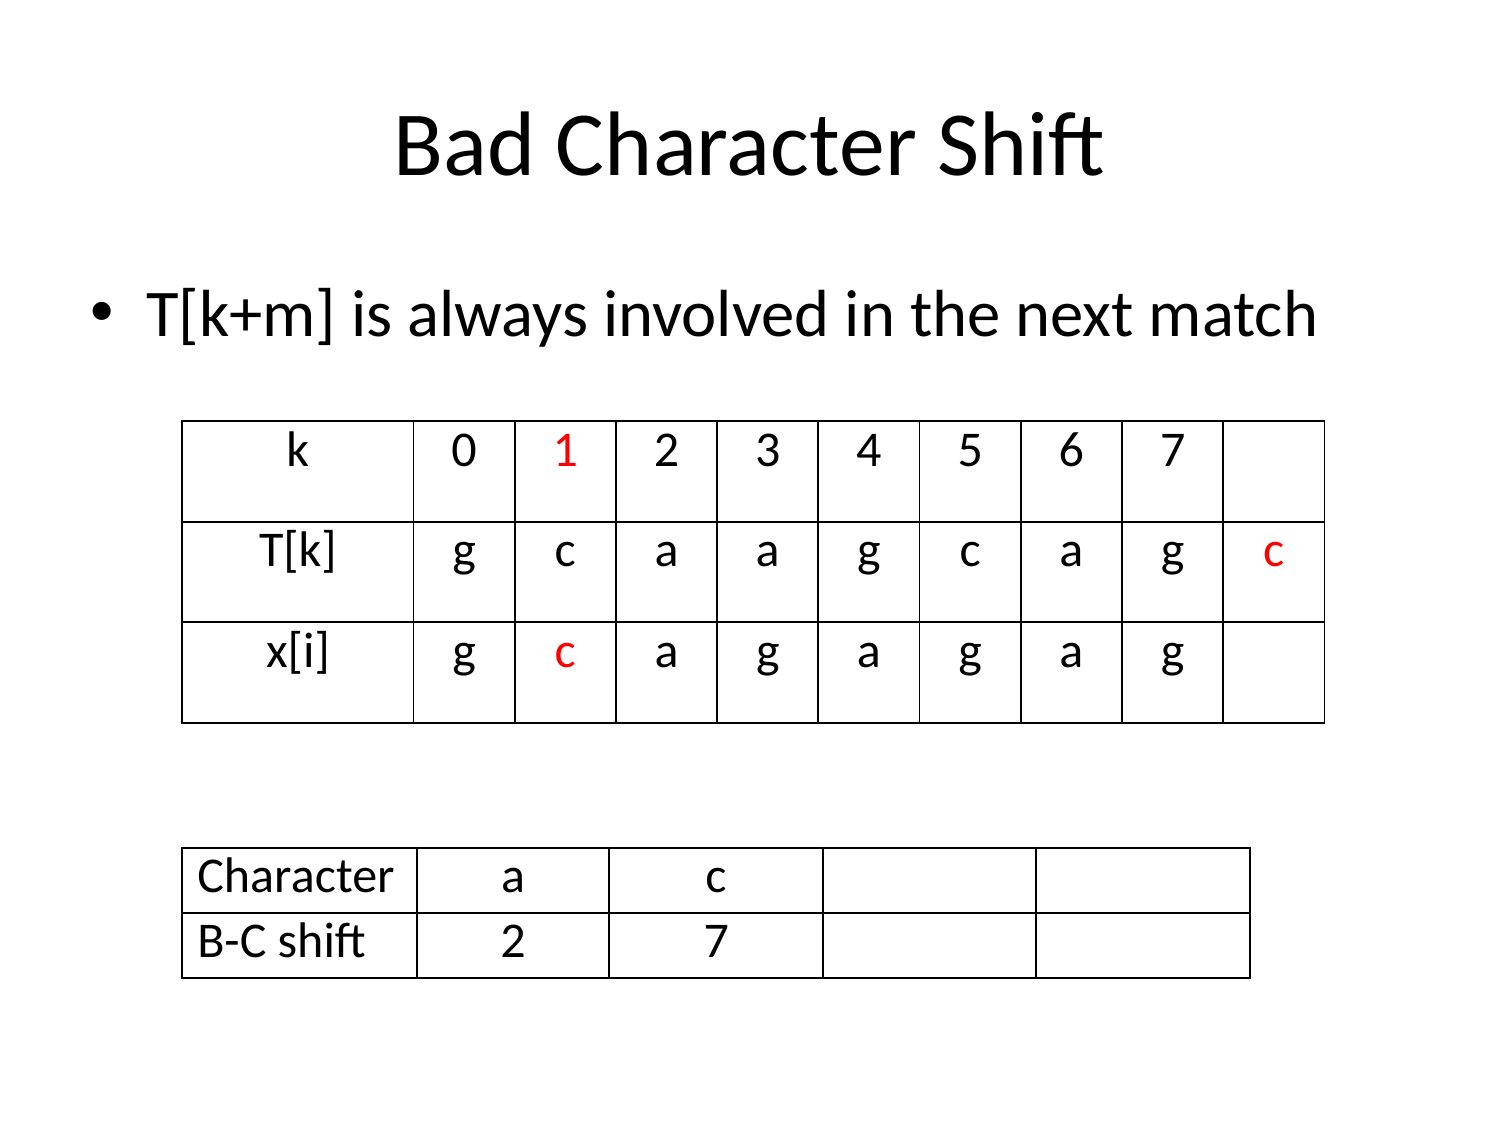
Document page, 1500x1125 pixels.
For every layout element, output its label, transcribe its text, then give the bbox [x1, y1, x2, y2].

title Bad Character Shift [75, 45, 1425, 233]
table_cell g [414, 523, 514, 621]
table_cell T[k] [183, 523, 413, 621]
table_header 7 [1123, 422, 1222, 521]
table_cell [824, 914, 1035, 977]
table_cell g [920, 623, 1020, 722]
table_header 3 [718, 422, 817, 521]
table_cell c [1224, 523, 1324, 621]
table_cell a [1022, 623, 1121, 722]
table_header Character [183, 849, 416, 912]
table_cell a [617, 623, 716, 722]
table_cell 2 [418, 914, 608, 977]
table_header 2 [617, 422, 716, 521]
table_cell g [819, 523, 919, 621]
table_header 4 [819, 422, 919, 521]
table_header a [418, 849, 608, 912]
table_header [1224, 422, 1324, 521]
table_cell g [1123, 523, 1222, 621]
table_cell a [1022, 523, 1121, 621]
table_cell c [920, 523, 1020, 621]
table_header 6 [1022, 422, 1121, 521]
table_header 5 [920, 422, 1020, 521]
list T[k+m] is always involved in the next match [75, 262, 1425, 1005]
table_header [824, 849, 1035, 912]
table_cell B-C shift [183, 914, 416, 977]
table_cell g [414, 623, 514, 722]
table_header 0 [414, 422, 514, 521]
table_cell c [516, 523, 615, 621]
table_cell a [617, 523, 716, 621]
table_cell a [718, 523, 817, 621]
table_cell x[i] [183, 623, 413, 722]
table_cell 7 [610, 914, 822, 977]
table_header 1 [516, 422, 615, 521]
table_cell [1224, 623, 1324, 722]
table_cell c [516, 623, 615, 722]
table_header k [183, 422, 413, 521]
table_cell a [819, 623, 919, 722]
table_header c [610, 849, 822, 912]
table_header [1037, 849, 1249, 912]
table_cell g [718, 623, 817, 722]
table_cell [1037, 914, 1249, 977]
table_cell g [1123, 623, 1222, 722]
